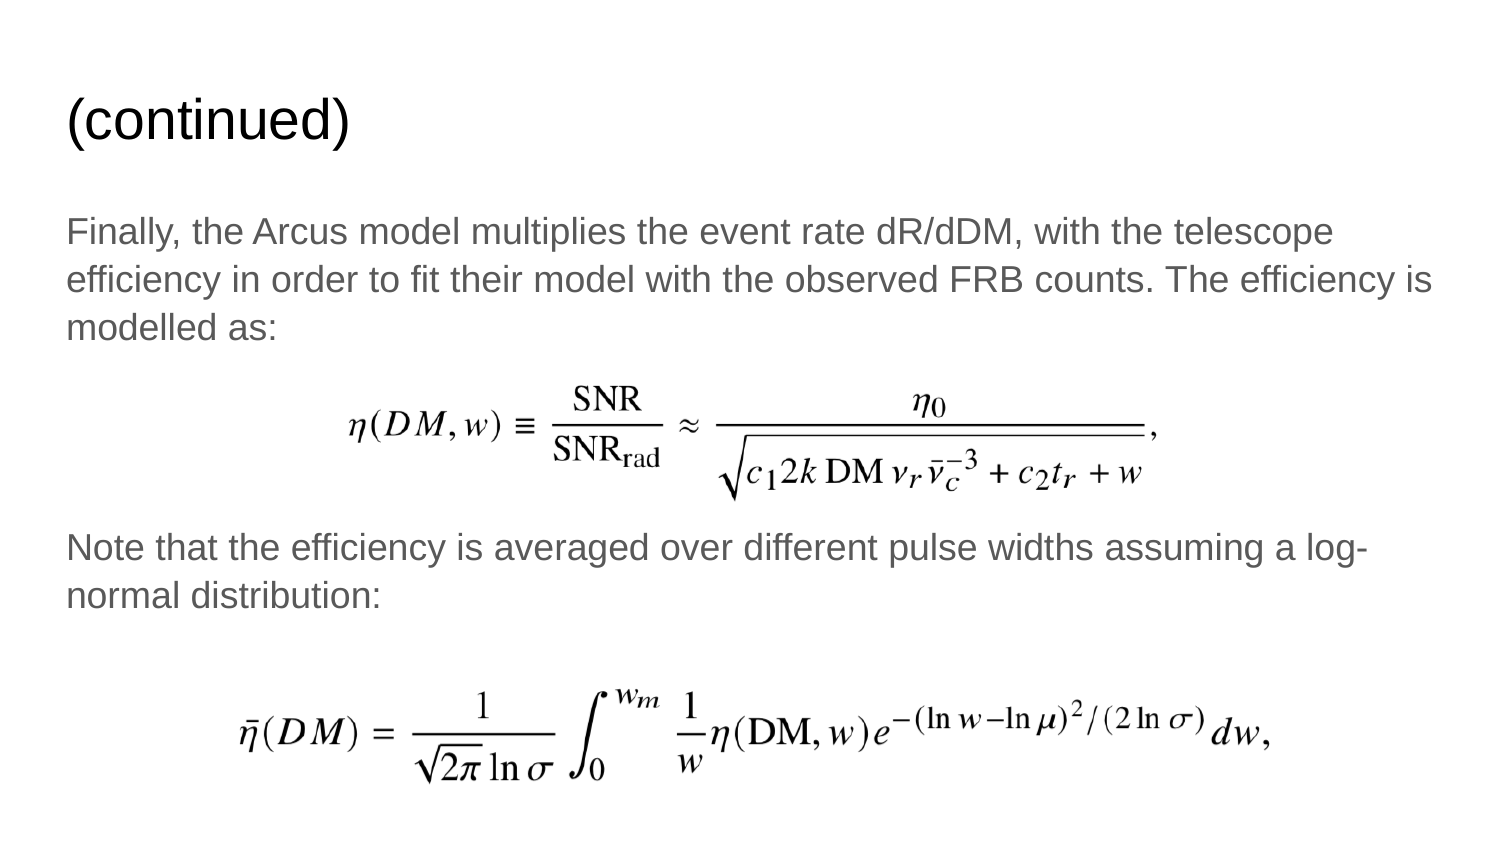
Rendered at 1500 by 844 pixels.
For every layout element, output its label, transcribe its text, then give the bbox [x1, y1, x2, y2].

picture [215, 663, 1285, 796]
title (continued) [51, 72, 1449, 167]
picture [335, 355, 1165, 511]
list Finally, the Arcus model multiplies the event rate dR/dDM, with the telescope efficiency in order to fit their model with the observed FRB counts. The efficiency is modelled as: Note that the efficiency is averaged over different pulse widths assuming a log-normal distribution: [51, 189, 1449, 750]
